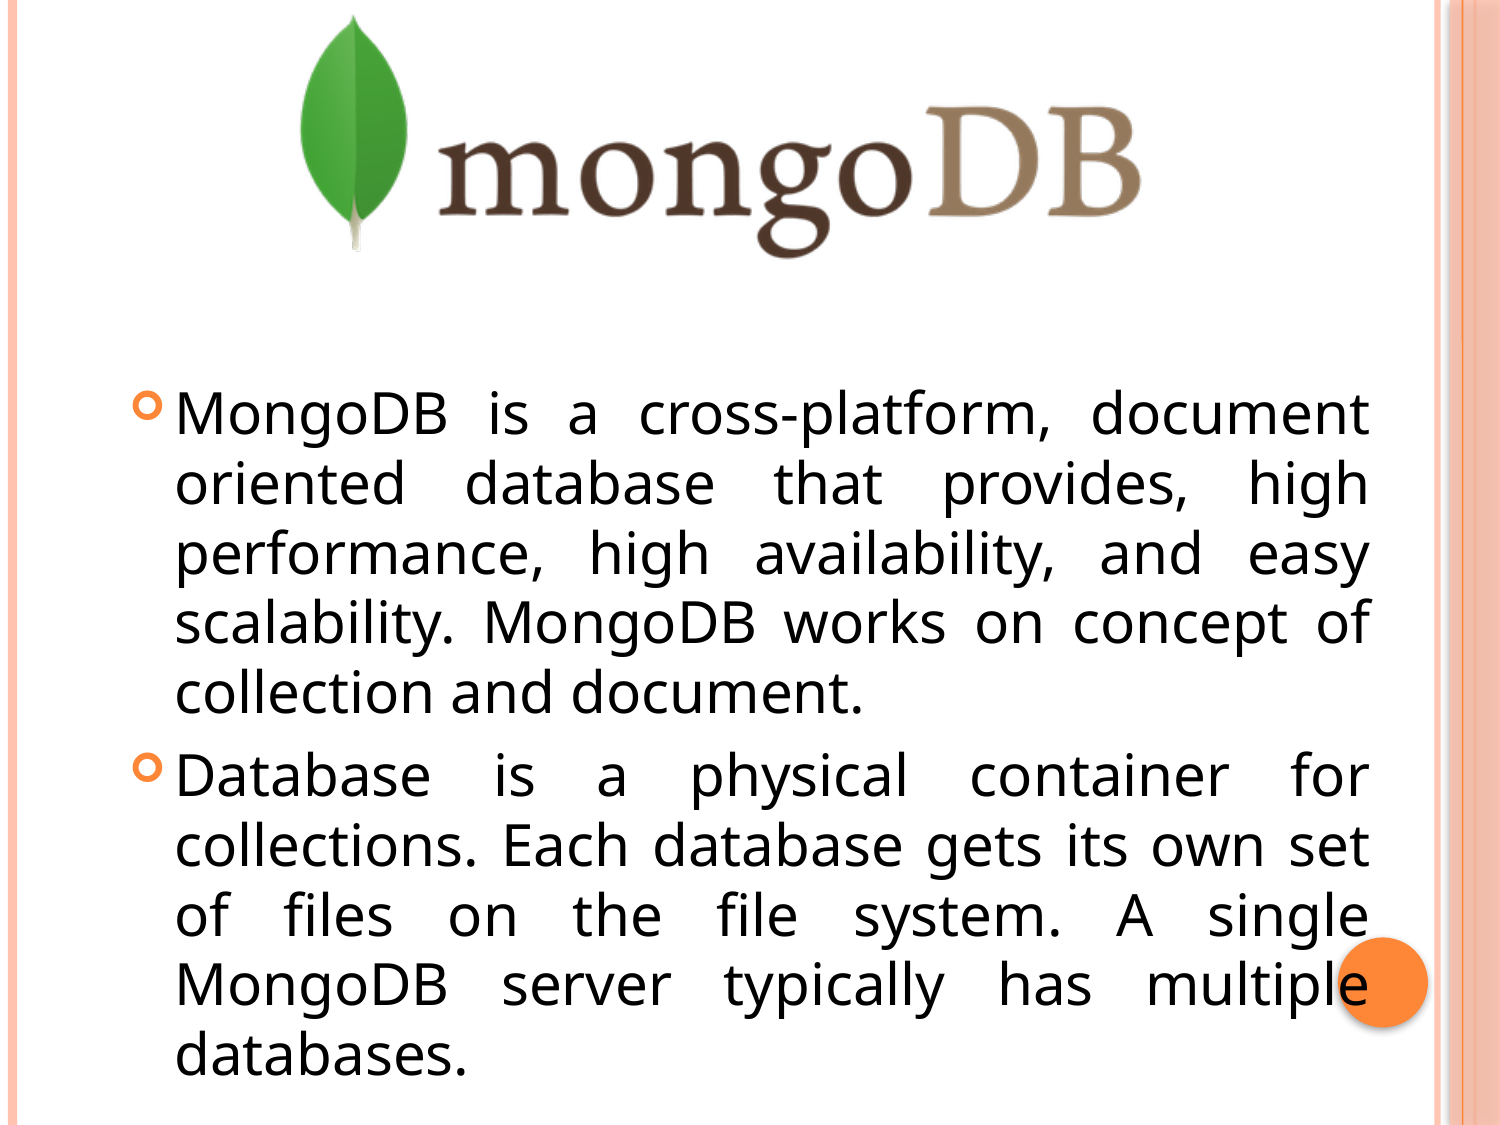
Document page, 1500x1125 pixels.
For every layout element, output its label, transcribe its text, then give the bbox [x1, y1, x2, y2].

list MongoDB is a cross-platform, document oriented database that provides, high performance, high availability, and easy scalability. MongoDB works on concept of collection and document. Database is a physical container for collections. Each database gets its own set of files on the file system. A single MongoDB server typically has multiple databases. [114, 368, 1386, 1113]
picture [297, 11, 1143, 262]
